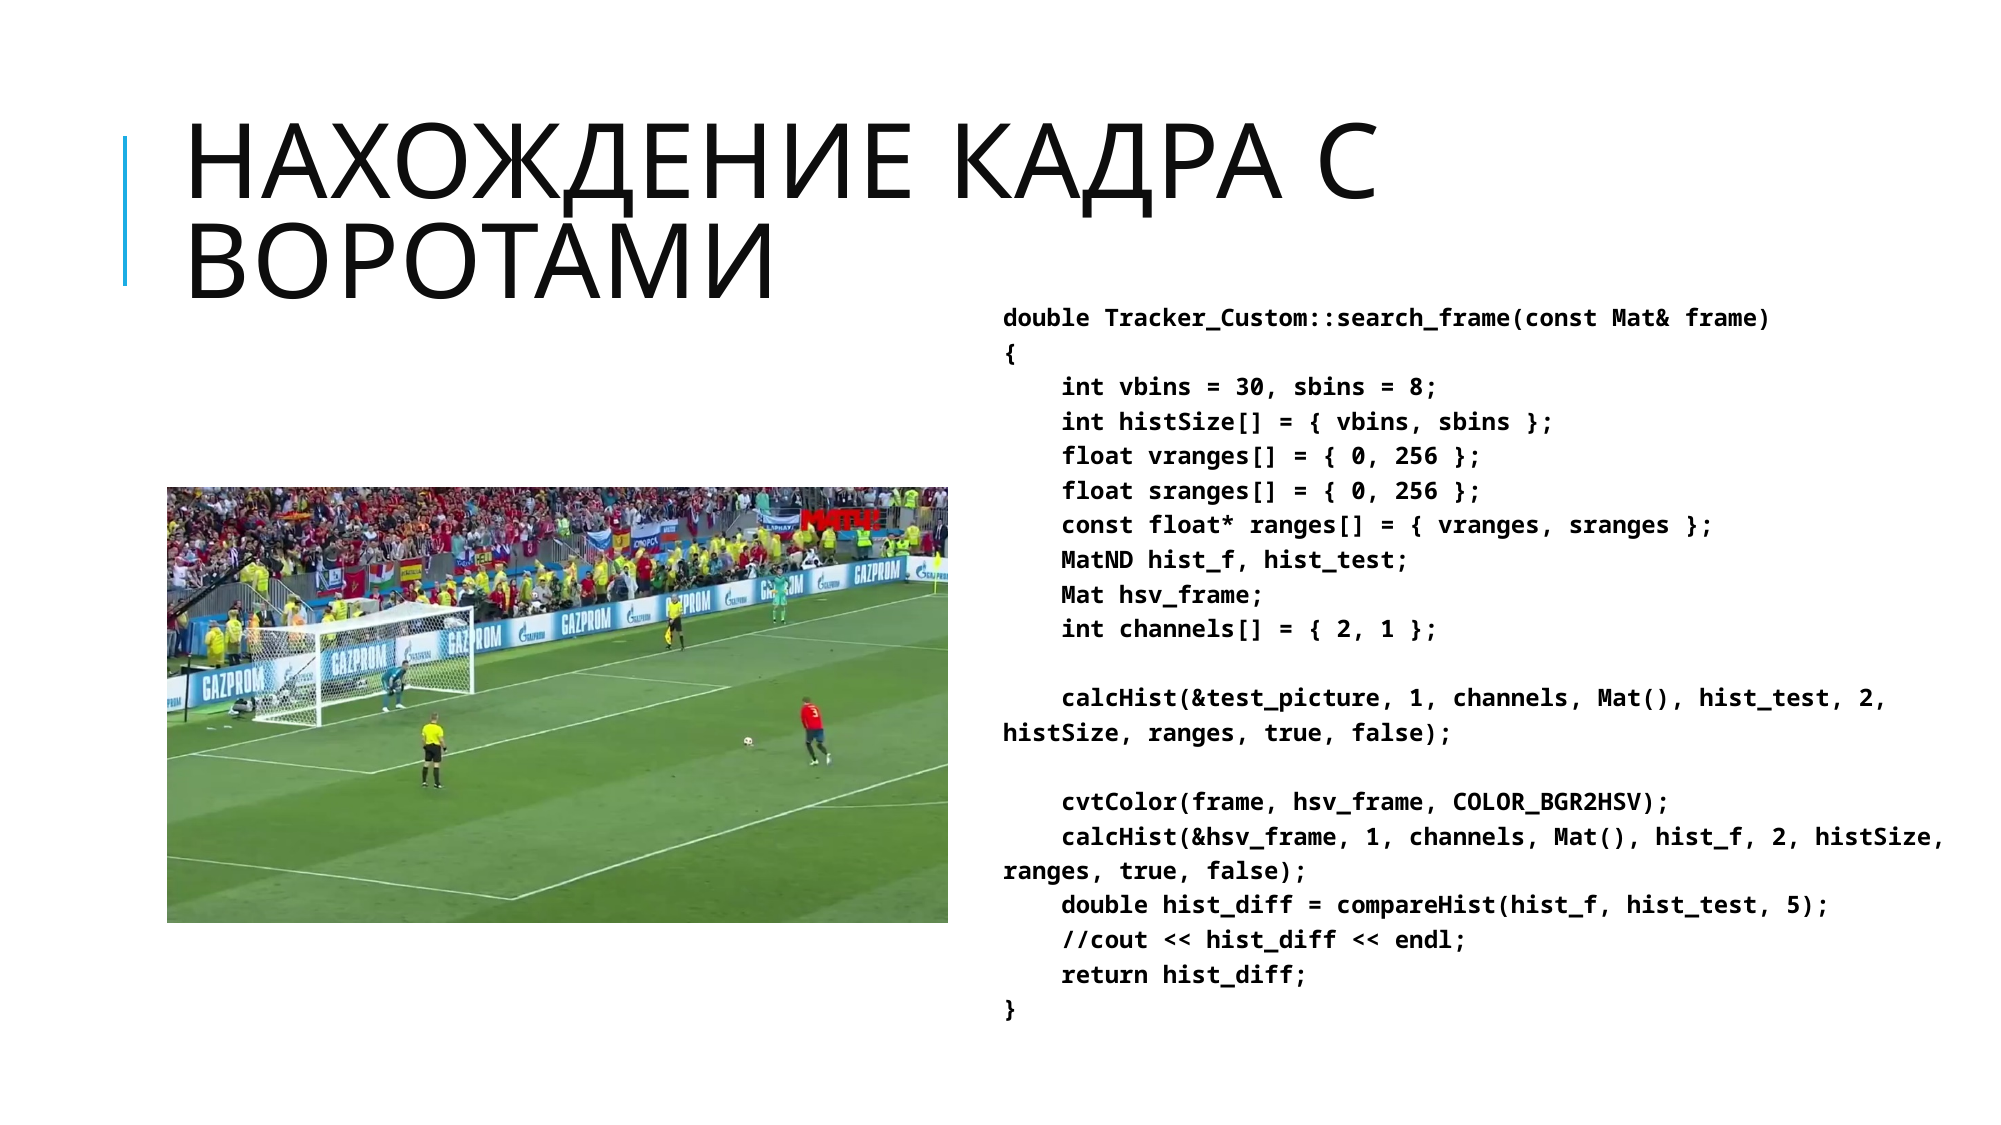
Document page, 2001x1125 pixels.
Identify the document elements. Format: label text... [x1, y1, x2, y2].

title Нахождение кадра с воротами [168, 96, 1763, 342]
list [167, 487, 949, 923]
list double Tracker_Custom::search_frame(const Mat& frame) { int vbins = 30, sbins = 8; int histSize[] = { vbins, sbins }; float vranges[] = { 0, 256 }; float sranges[] = { 0, 256 }; const float* ranges[] = { vranges, sranges }; MatND hist_f, hist_test; Mat hsv_frame; int channels[] = { 2, 1 }; calcHist(&test_picture, 1, channels, Mat(), hist_test, 2, histSize, ranges, true, false); cvtColor(frame, hsv_frame, COLOR_BGR2HSV); calcHist(&hsv_frame, 1, channels, Mat(), hist_f, 2, histSize, ranges, true, false); double hist_diff = compareHist(hist_f, hist_test, 5); //cout << hist_diff << endl; return hist_diff; } [982, 289, 2000, 1035]
